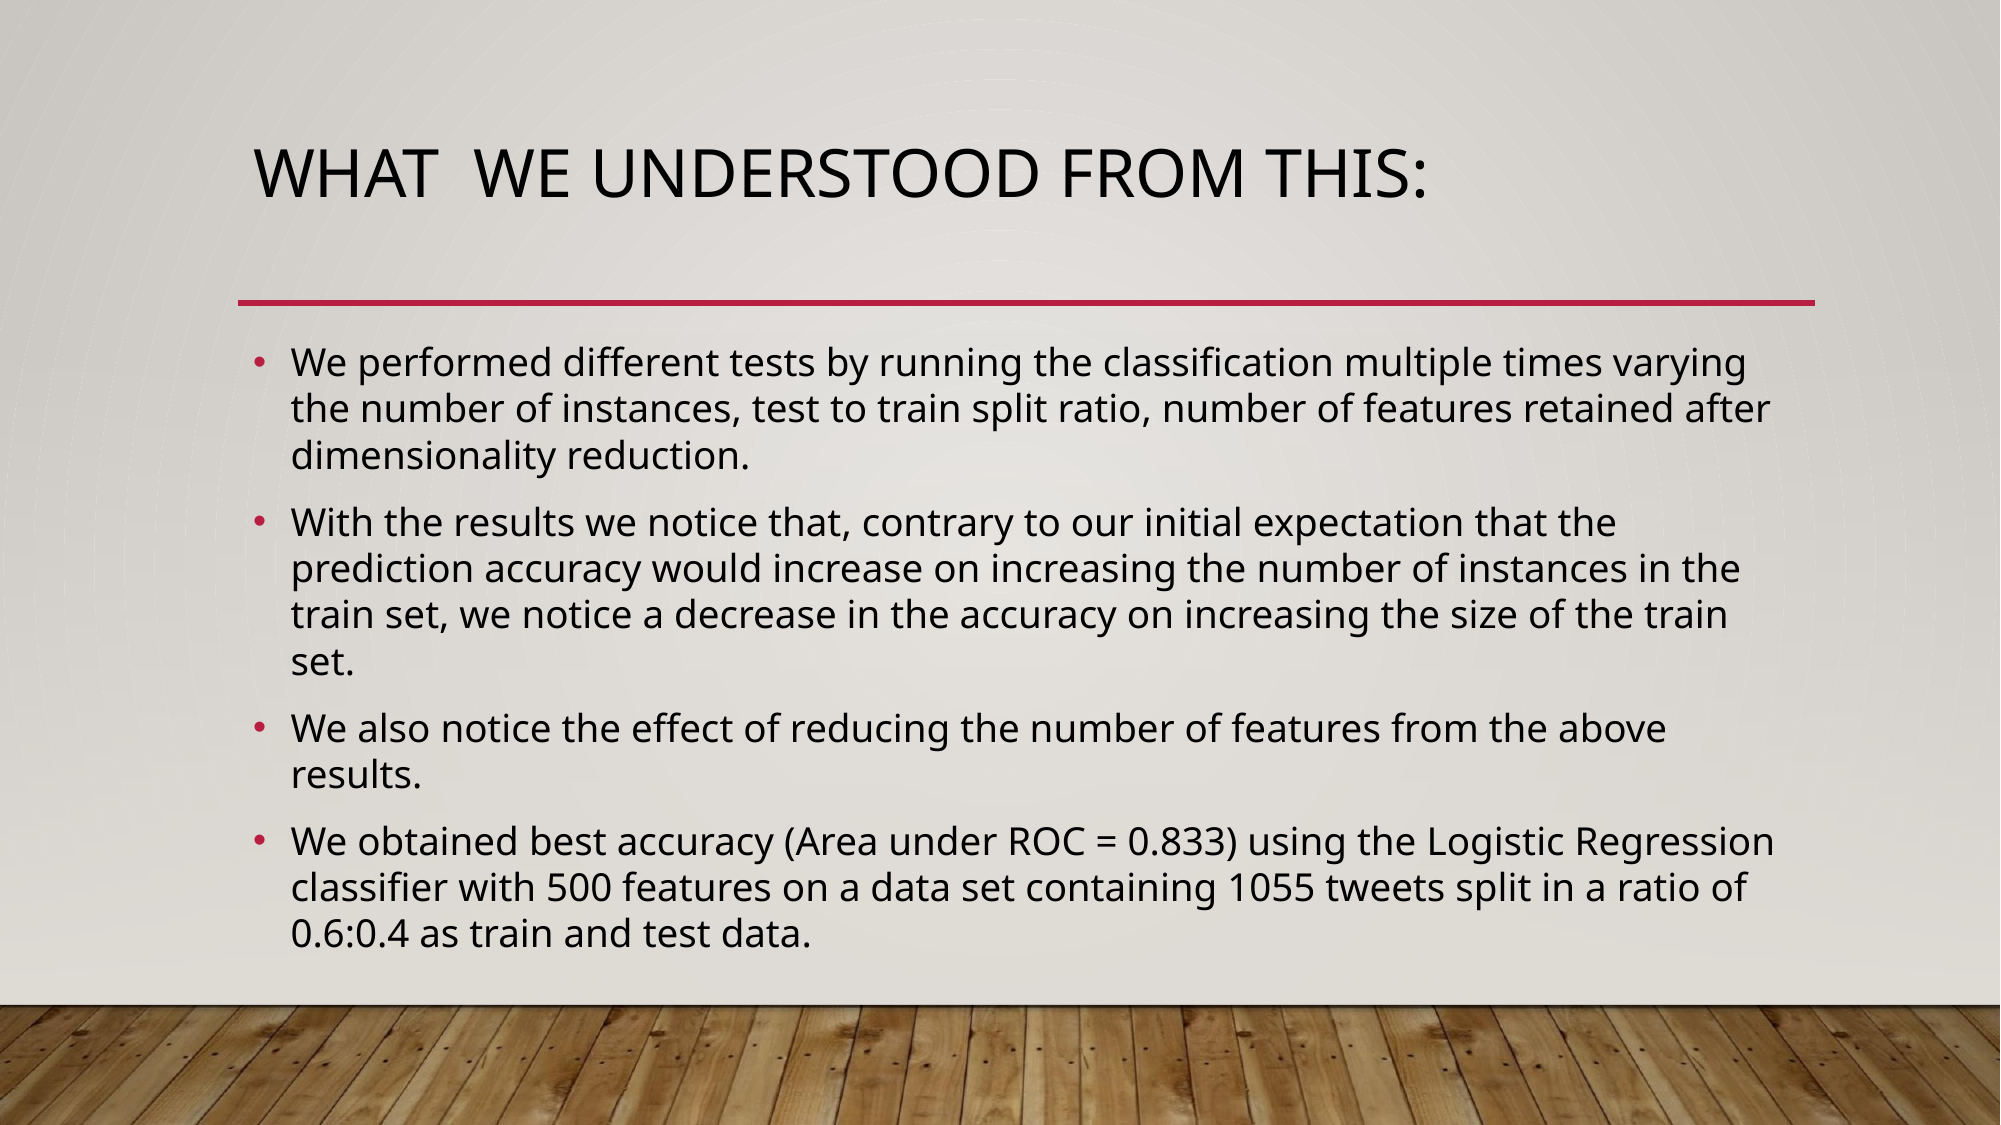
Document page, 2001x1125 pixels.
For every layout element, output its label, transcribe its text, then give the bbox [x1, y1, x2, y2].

title WHAT WE UNDERSTOOD FROM THIS: [238, 131, 1814, 305]
list We performed different tests by running the classification multiple times varying the number of instances, test to train split ratio, number of features retained after dimensionality reduction. With the results we notice that, contrary to our initial expectation that the prediction accuracy would increase on increasing the number of instances in the train set, we notice a decrease in the accuracy on increasing the size of the train set. We also notice the effect of reducing the number of features from the above results. We obtained best accuracy (Area under ROC = 0.833) using the Logistic Regression classifier with 500 features on a data set containing 1055 tweets split in a ratio of 0.6:0.4 as train and test data. [238, 330, 1814, 897]
picture [0, 1005, 2000, 1125]
